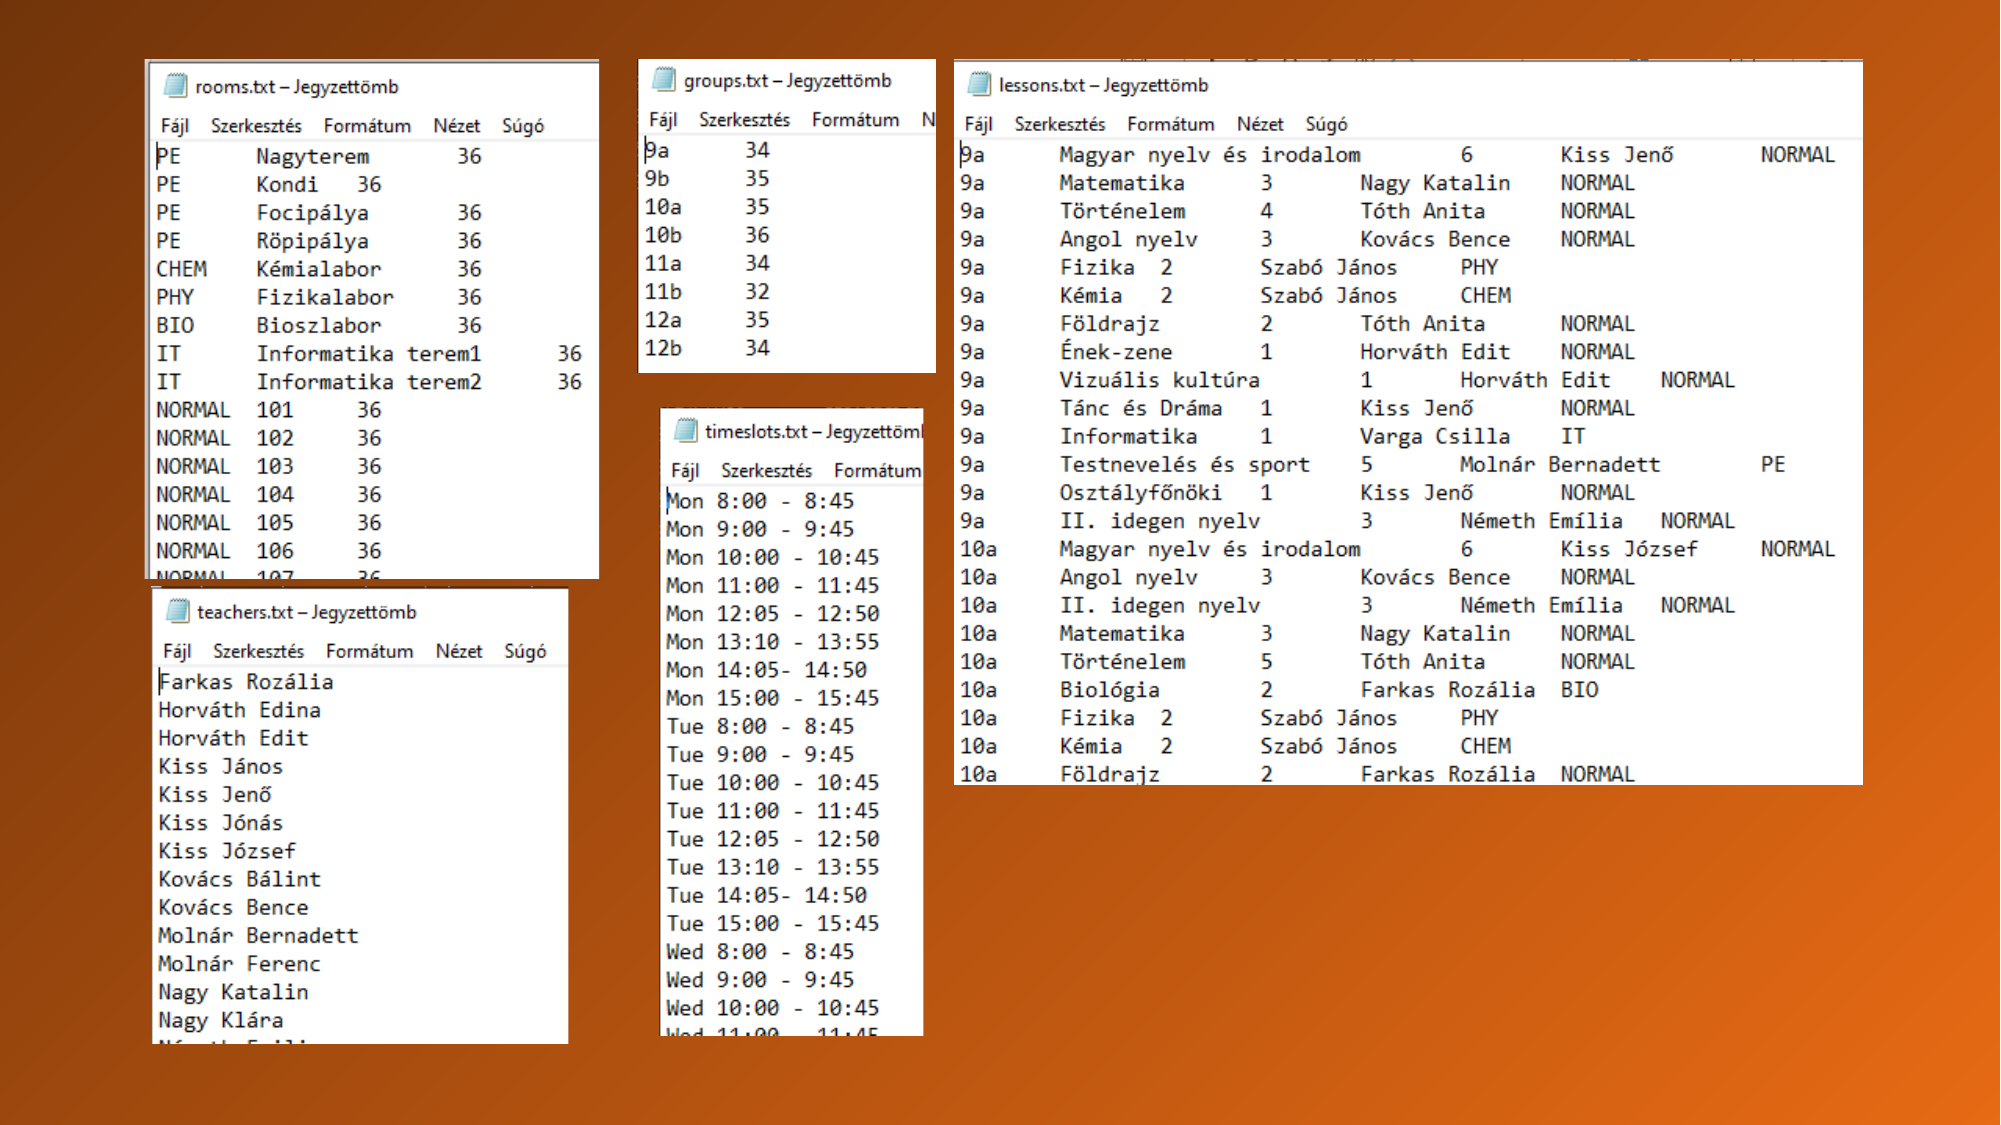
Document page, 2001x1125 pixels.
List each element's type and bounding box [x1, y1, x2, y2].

picture [637, 59, 936, 373]
picture [151, 586, 569, 1044]
picture [144, 59, 600, 579]
picture [659, 407, 924, 1036]
picture [954, 59, 1863, 785]
